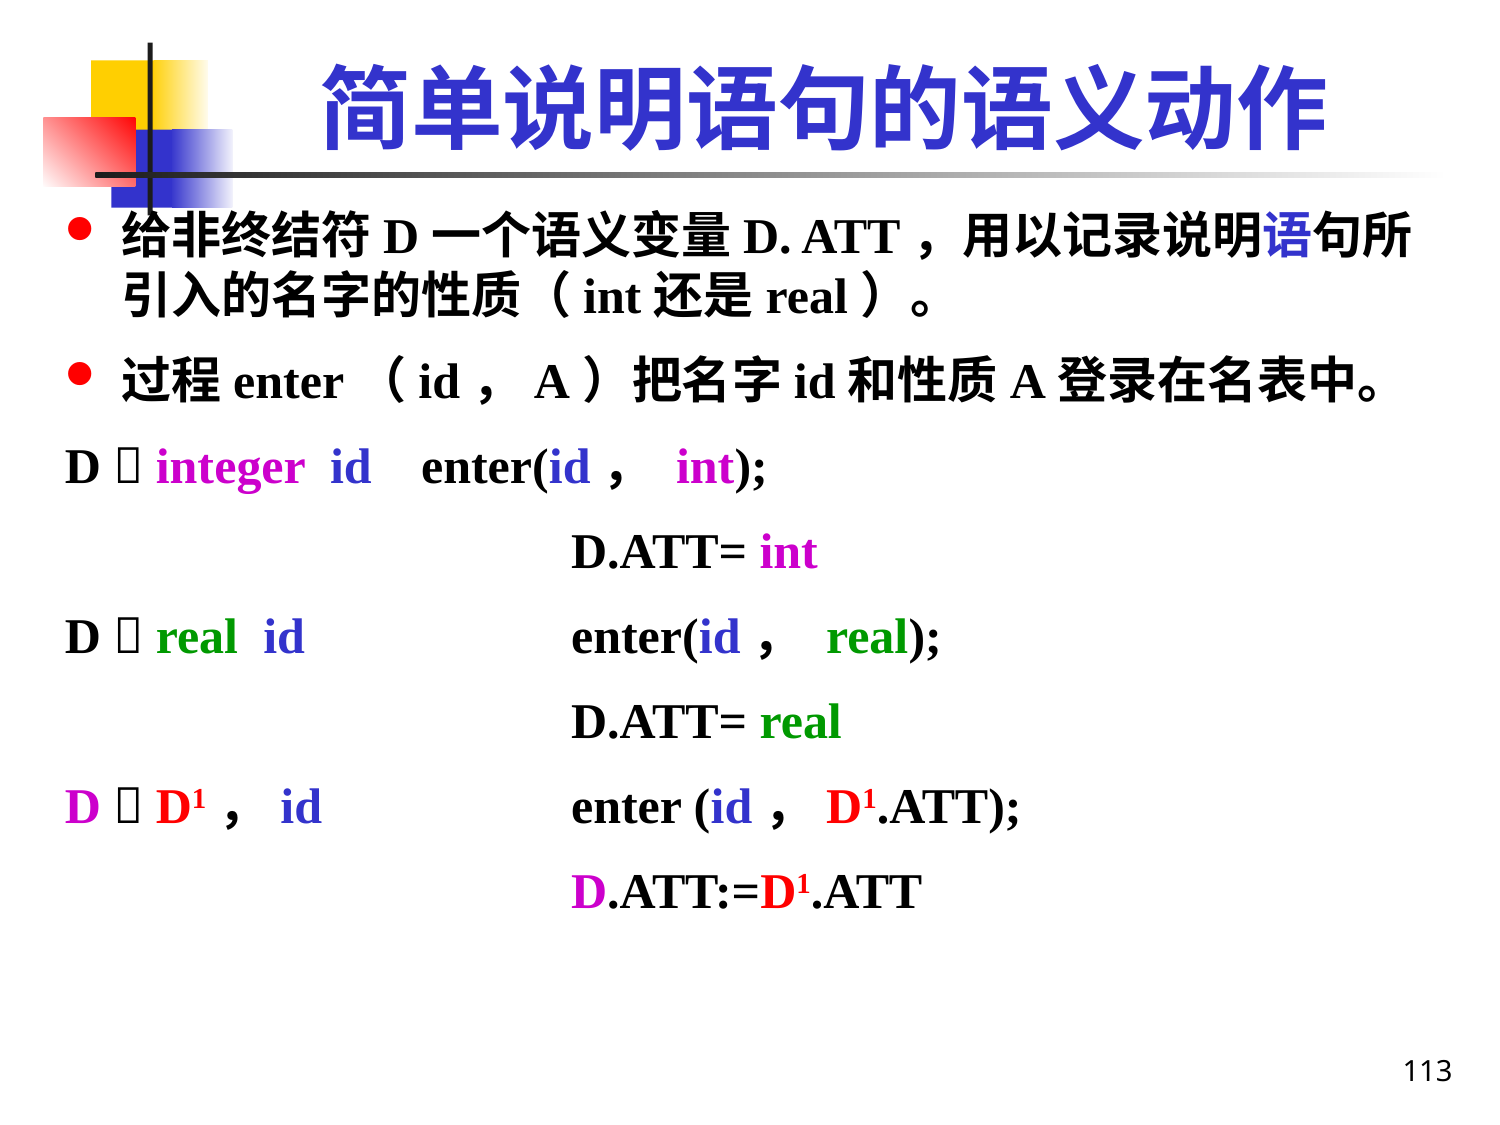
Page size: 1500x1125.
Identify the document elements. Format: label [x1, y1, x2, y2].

slide_number [1155, 1024, 1468, 1100]
text_box [50, 196, 1471, 1012]
text_box [183, 54, 1465, 169]
